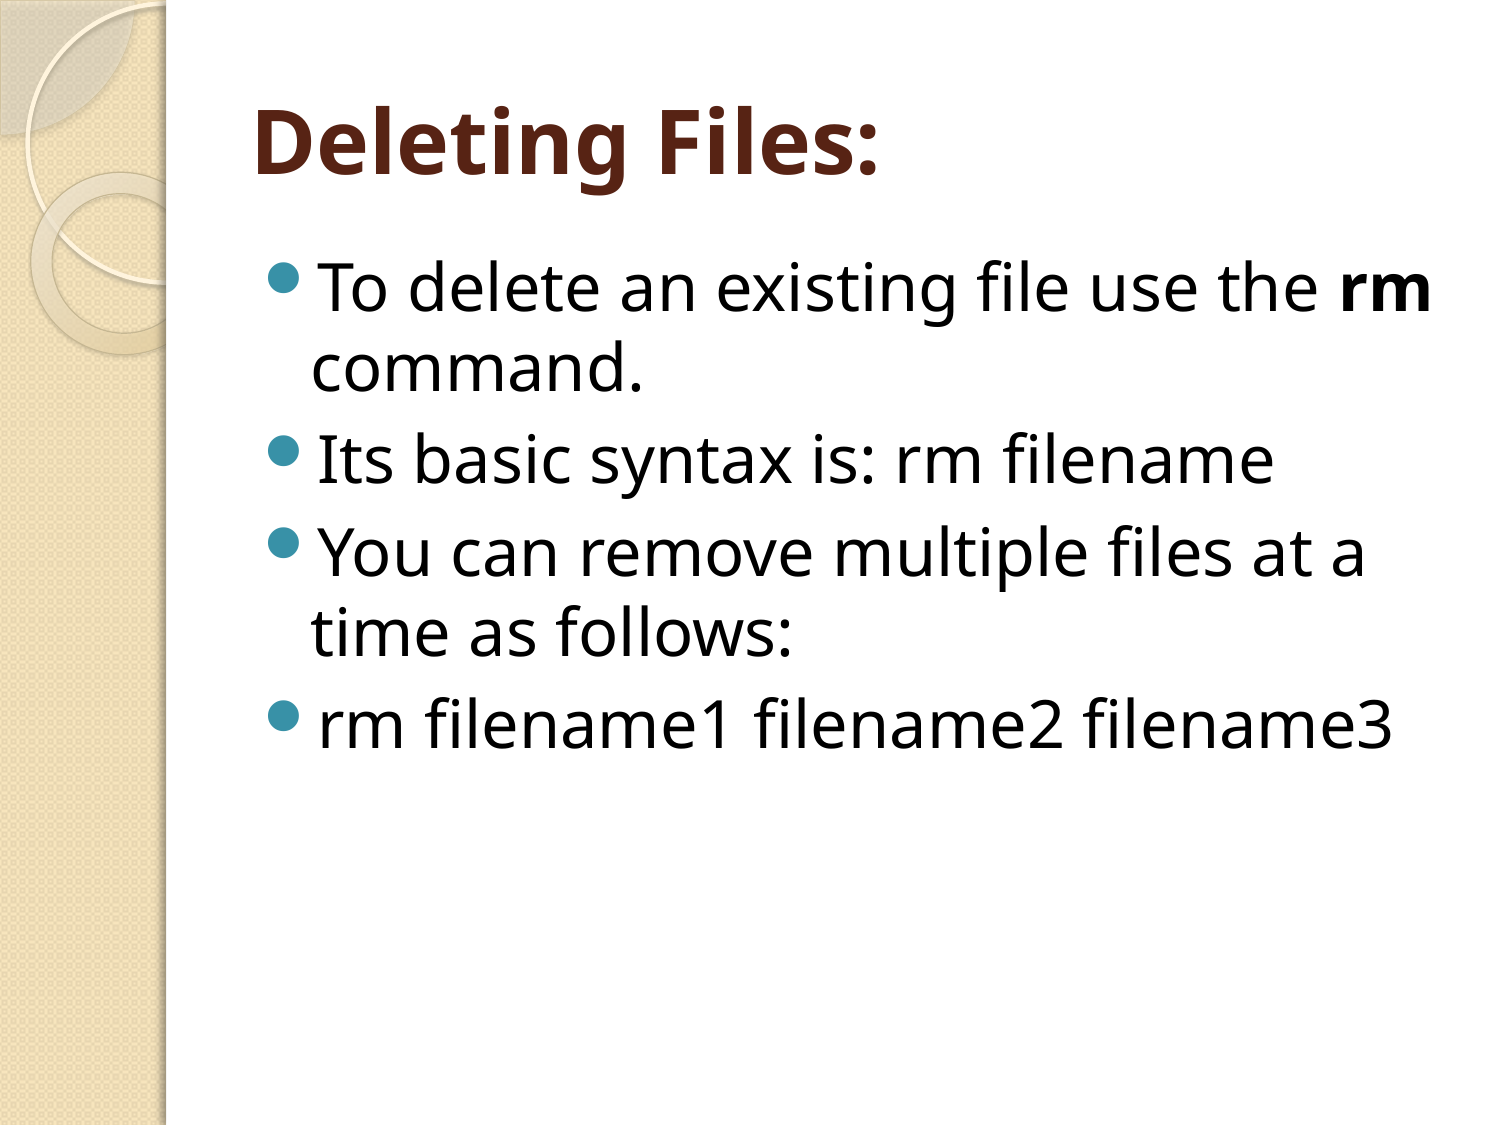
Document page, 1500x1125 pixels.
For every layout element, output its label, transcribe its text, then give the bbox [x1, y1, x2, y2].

title Deleting Files: [235, 45, 1466, 233]
list To delete an existing file use the rm command. Its basic syntax is: rm filename You can remove multiple files at a time as follows: rm filename1 filename2 filename3 [235, 237, 1466, 1025]
